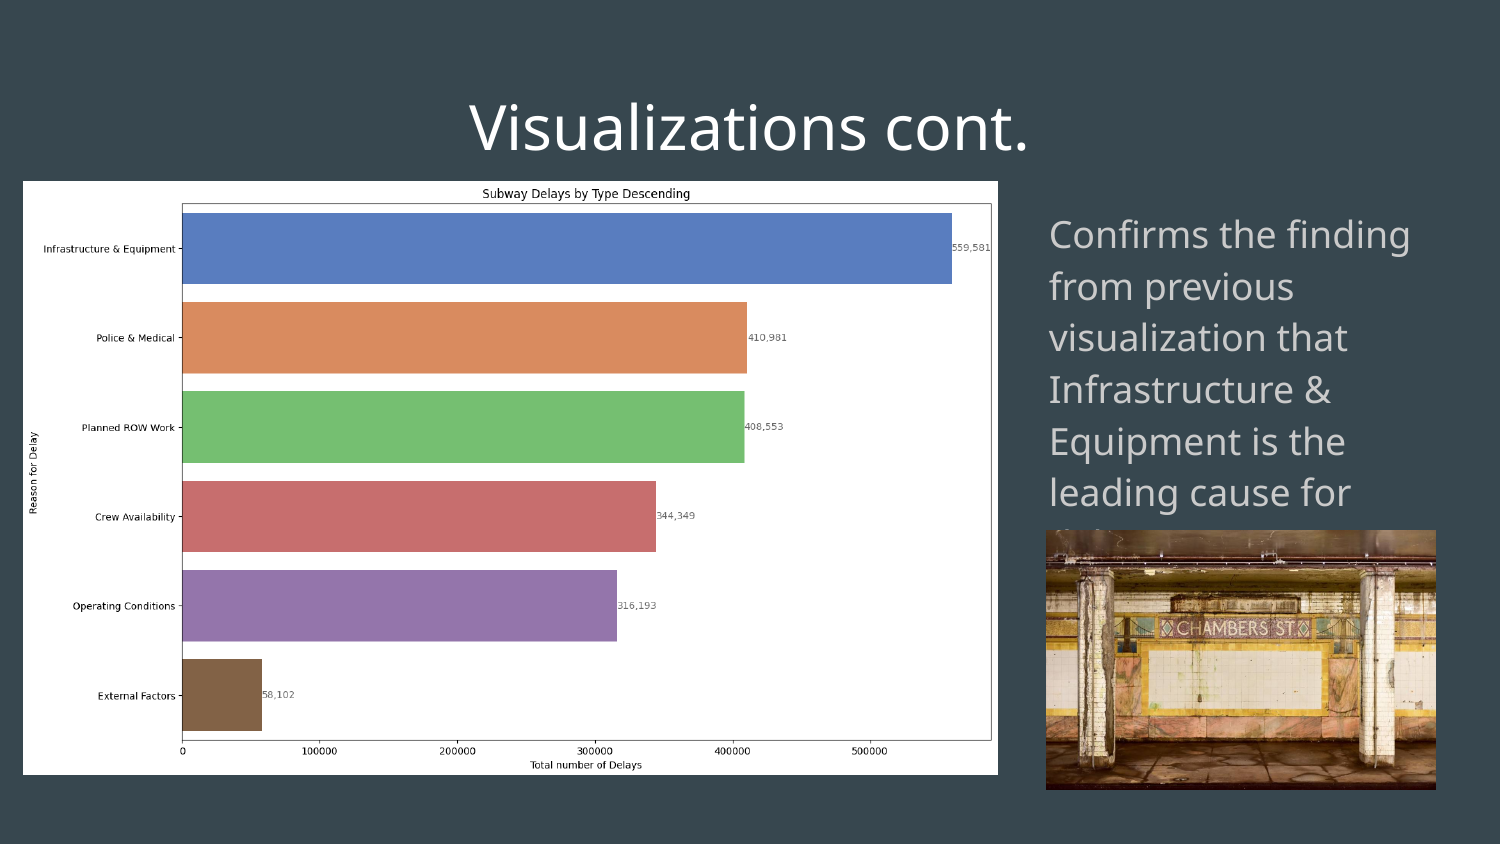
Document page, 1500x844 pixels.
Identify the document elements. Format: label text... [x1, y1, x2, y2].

picture [1046, 529, 1437, 790]
picture [23, 181, 998, 775]
title Visualizations cont. [51, 72, 1449, 167]
list Confirms the finding from previous visualization that Infrastructure & Equipment is the leading cause for delays. [1033, 189, 1449, 750]
